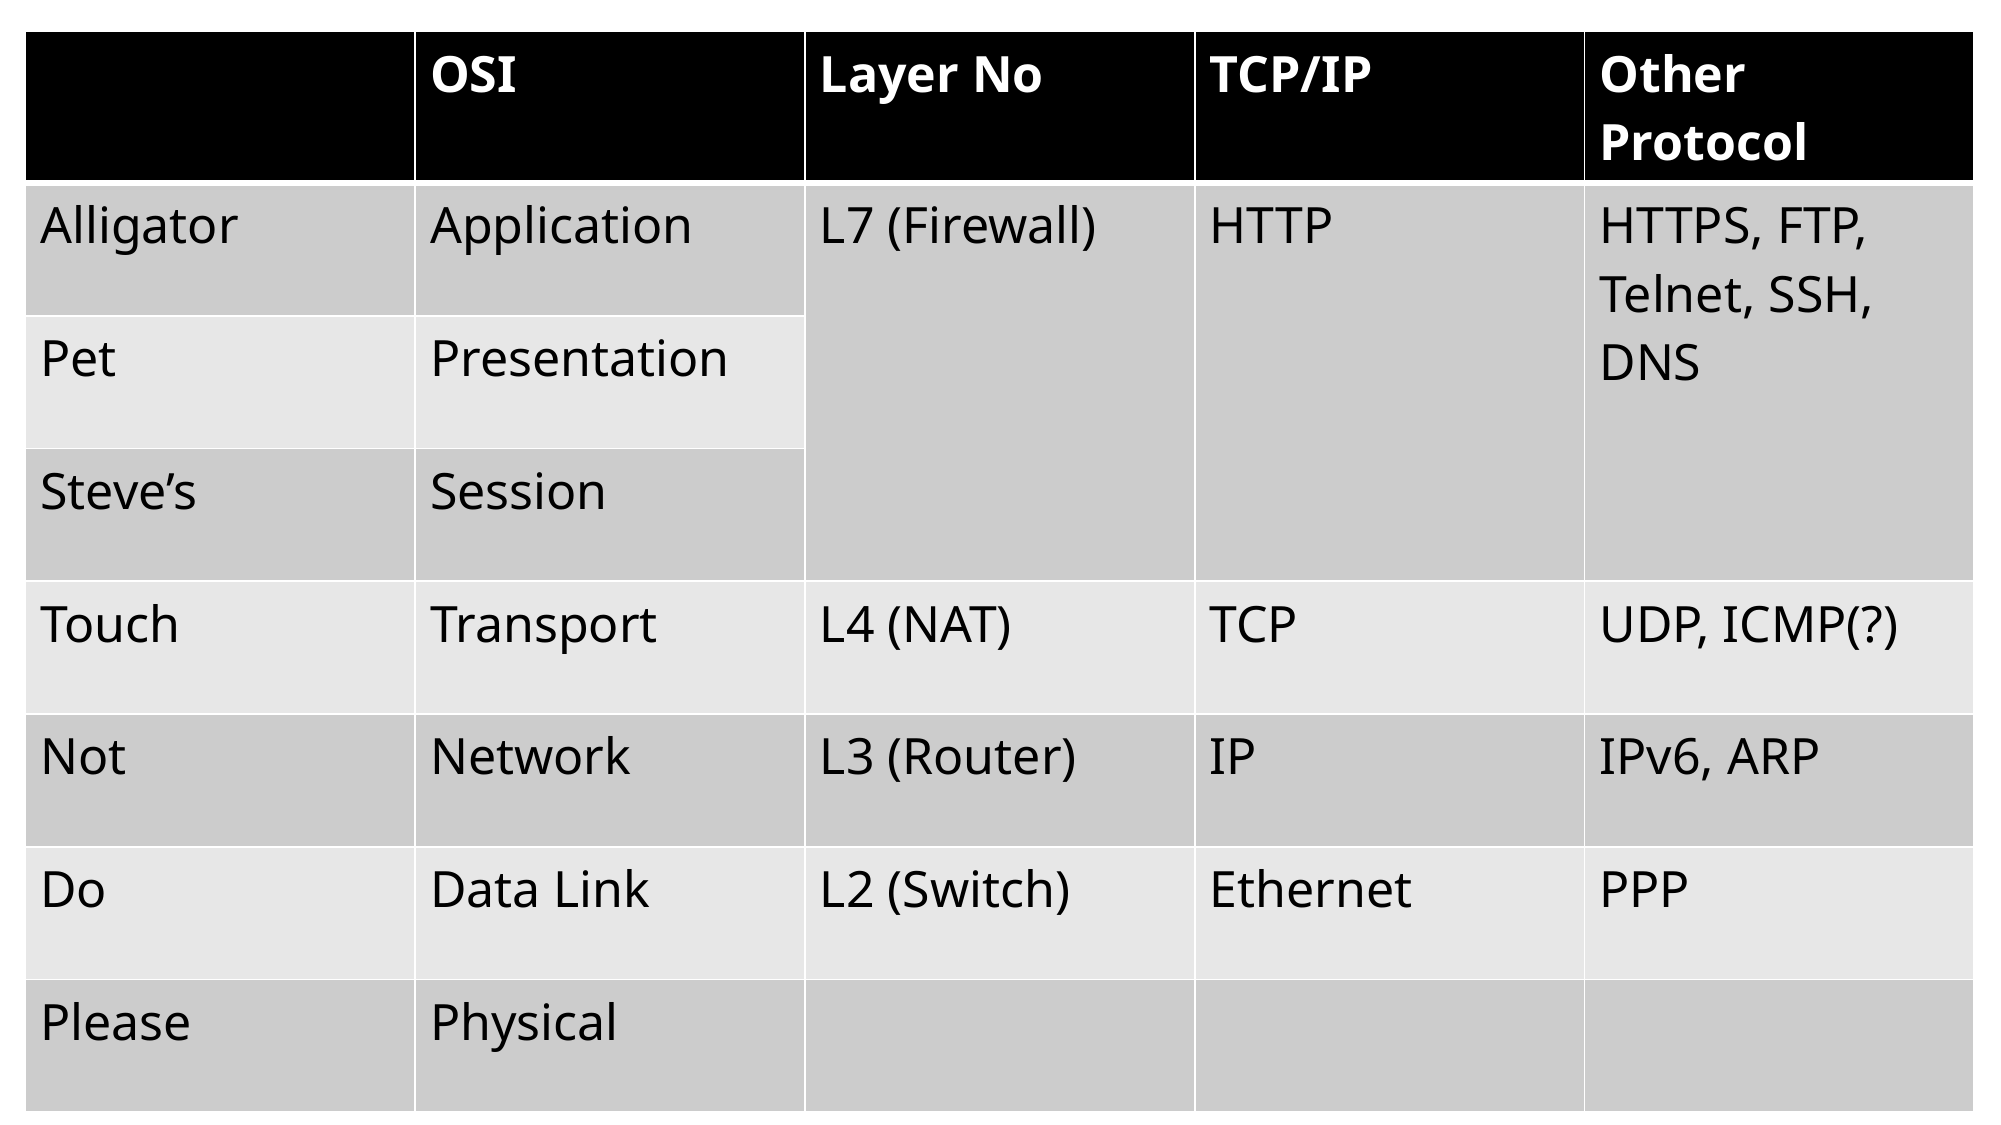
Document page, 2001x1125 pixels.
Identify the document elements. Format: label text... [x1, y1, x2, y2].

table_cell TCP [1196, 582, 1584, 713]
table_header Layer No [806, 32, 1194, 180]
table_cell [806, 980, 1194, 1111]
table_cell Physical [416, 980, 804, 1111]
table_cell L4 (NAT) [806, 582, 1194, 713]
table_cell Session [416, 449, 804, 580]
table_cell Data Link [416, 848, 804, 979]
table_cell [1585, 980, 1973, 1111]
table_cell Please [26, 980, 414, 1111]
table_header TCP/IP [1196, 32, 1584, 180]
table_cell UDP, ICMP(?) [1585, 582, 1973, 713]
table_header Other Protocol [1585, 32, 1973, 180]
table_cell Do [26, 848, 414, 979]
table_cell HTTP [1196, 186, 1584, 580]
table_header [26, 32, 414, 180]
table_cell Ethernet [1196, 848, 1584, 979]
table_cell [1196, 980, 1584, 1111]
table_cell Touch [26, 582, 414, 713]
table_cell L7 (Firewall) [806, 186, 1194, 580]
table_cell IPv6, ARP [1585, 715, 1973, 846]
table_cell Presentation [416, 317, 804, 448]
table_cell L3 (Router) [806, 715, 1194, 846]
table_header OSI [416, 32, 804, 180]
table_cell Application [416, 186, 804, 315]
table_cell L2 (Switch) [806, 848, 1194, 979]
table_cell Not [26, 715, 414, 846]
table_cell HTTPS, FTP, Telnet, SSH, DNS [1585, 186, 1973, 580]
table_cell Transport [416, 582, 804, 713]
table_cell Pet [26, 317, 414, 448]
table_cell Steve’s [26, 449, 414, 580]
table_cell PPP [1585, 848, 1973, 979]
table_cell Network [416, 715, 804, 846]
table_cell IP [1196, 715, 1584, 846]
table_cell Alligator [26, 186, 414, 315]
